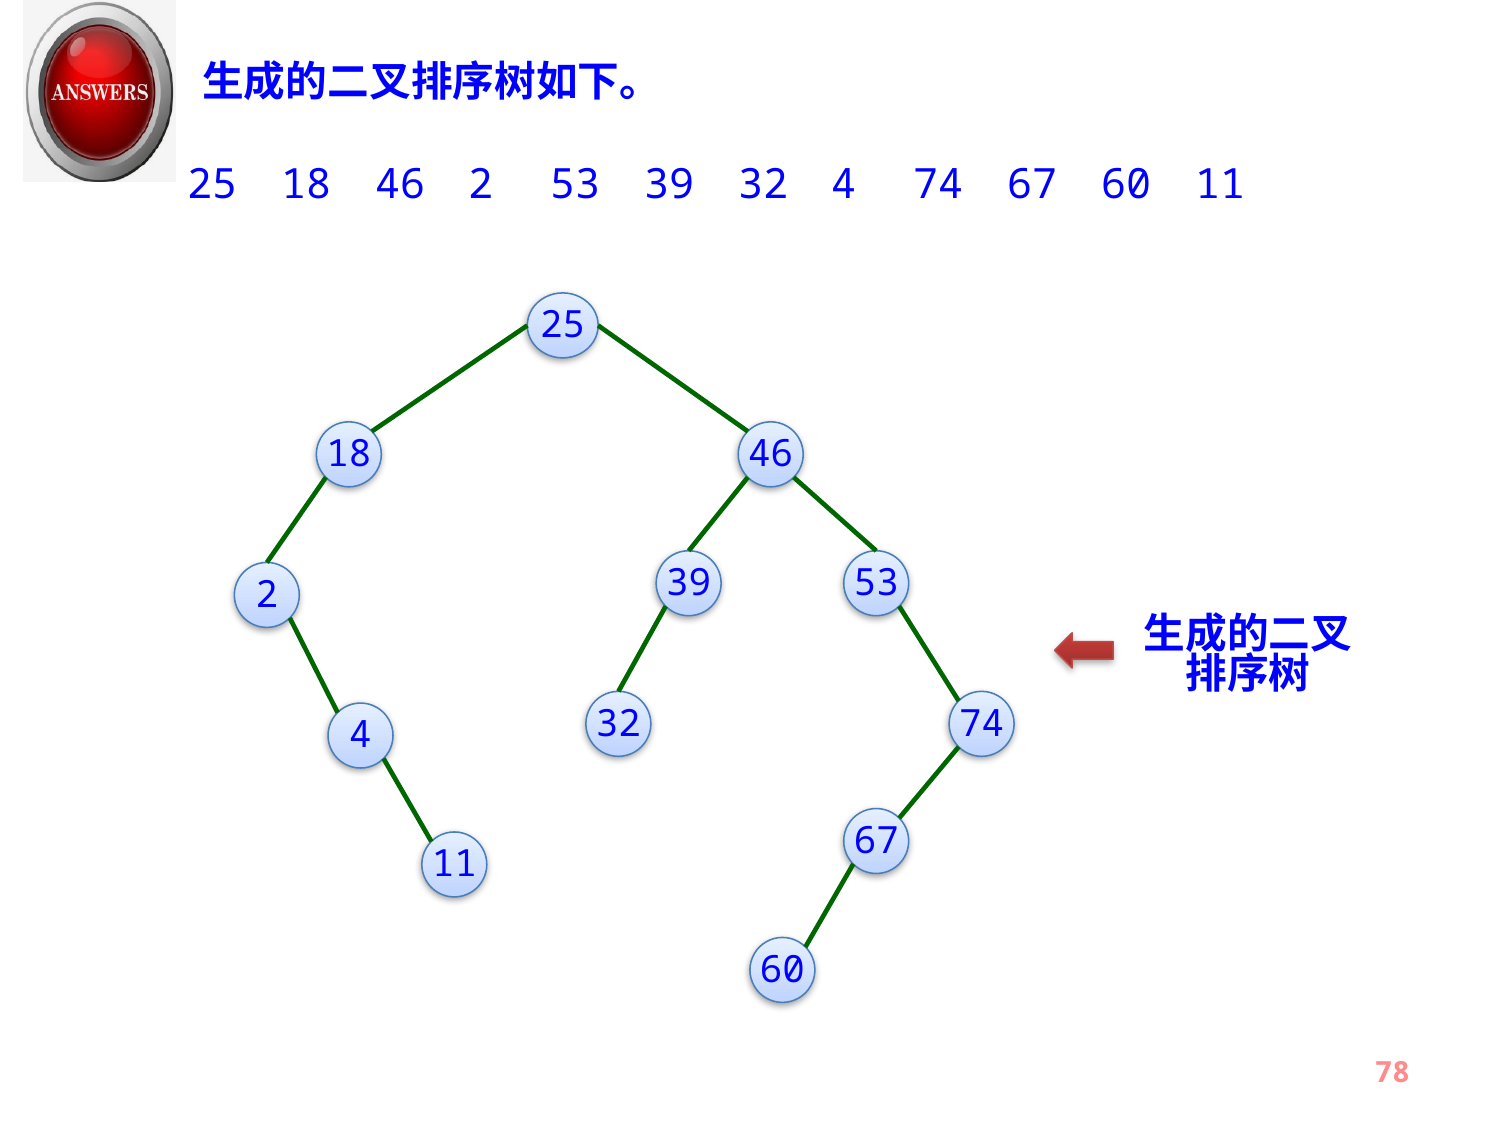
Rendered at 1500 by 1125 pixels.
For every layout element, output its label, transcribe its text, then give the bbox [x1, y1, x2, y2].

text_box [585, 605, 666, 757]
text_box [597, 325, 804, 488]
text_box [749, 863, 854, 1003]
text_box [1054, 632, 1114, 669]
text_box 25 [187, 159, 246, 215]
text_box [289, 617, 394, 769]
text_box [316, 325, 528, 488]
text_box 60 [1101, 159, 1161, 215]
text_box 46 [374, 159, 434, 215]
text_box 2 [468, 159, 528, 215]
text_box 生成的二叉排序树 [1125, 609, 1372, 704]
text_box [383, 758, 488, 898]
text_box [655, 477, 748, 616]
slide_number 78 [1074, 1042, 1425, 1103]
text_box 生成的二叉排序树如下。 [187, 46, 739, 112]
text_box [793, 477, 909, 616]
text_box 25 [526, 292, 599, 359]
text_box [234, 477, 327, 628]
text_box 11 [1195, 159, 1254, 215]
text_box 32 [738, 159, 797, 215]
text_box 39 [644, 159, 703, 215]
text_box 53 [550, 159, 610, 215]
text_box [898, 605, 1015, 757]
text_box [843, 746, 959, 874]
text_box 4 [831, 159, 891, 215]
text_box 18 [281, 159, 340, 215]
text_box 67 [1007, 159, 1067, 215]
text_box 74 [913, 159, 973, 215]
picture [23, 0, 176, 182]
